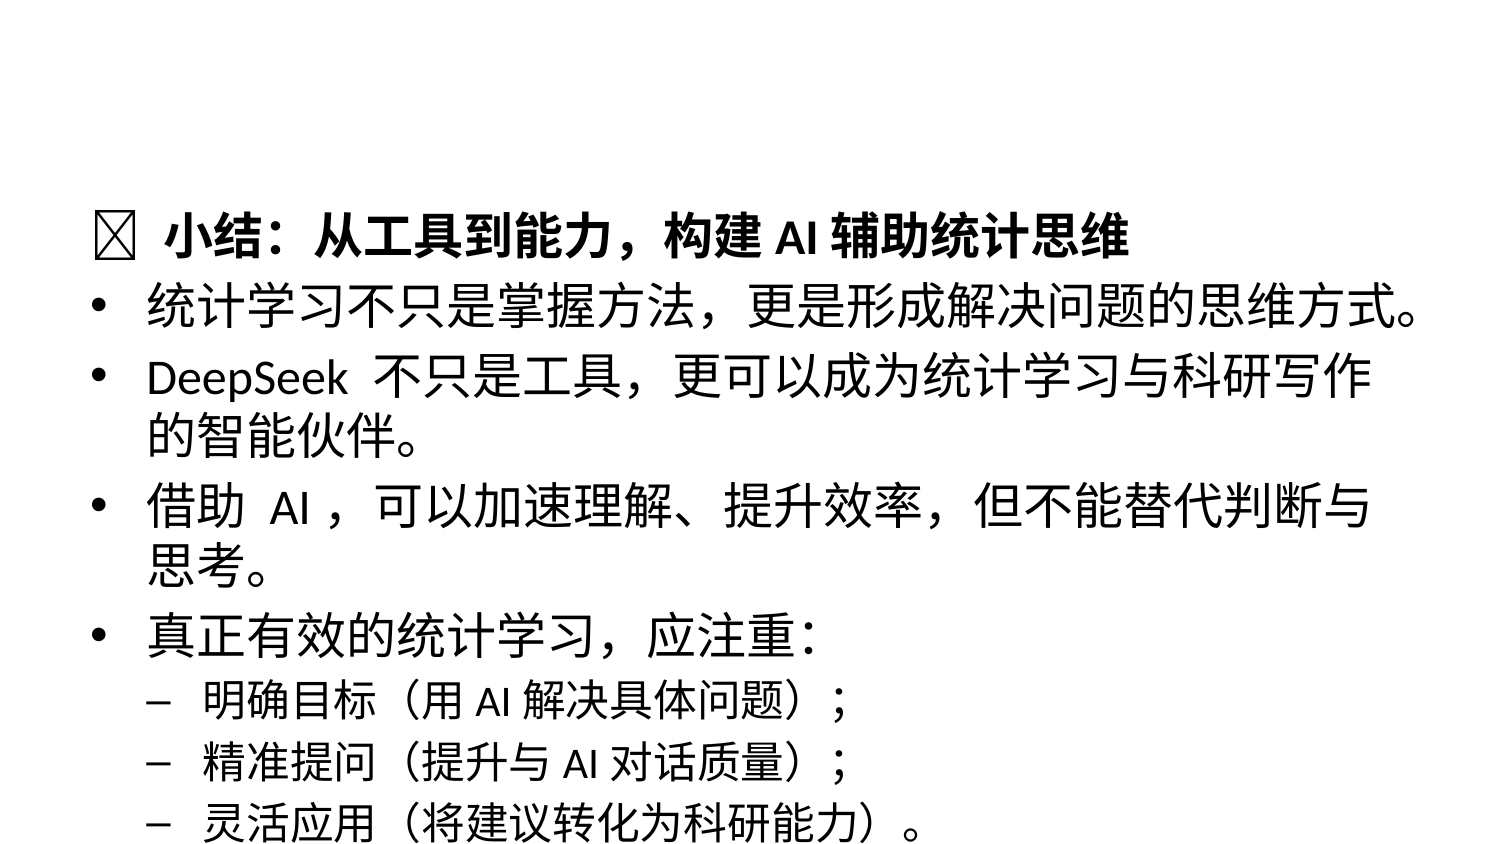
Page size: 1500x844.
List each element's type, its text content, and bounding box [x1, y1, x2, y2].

list ✅ 小结：从工具到能力，构建AI辅助统计思维 统计学习不只是掌握方法，更是形成解决问题的思维方式。 DeepSeek 不只是工具，更可以成为统计学习与科研写作的智能伙伴。 借助 AI，可以加速理解、提升效率，但不能替代判断与思考。 真正有效的统计学习，应注重： 明确目标（用AI解决具体问题）； 精准提问（提升与AI对话质量）； 灵活应用（将建议转化为科研能力）。 📌 从“学习统计”到“用统计解决问题”，AI 是助力，但研究者永远是主导。 [75, 196, 1425, 754]
